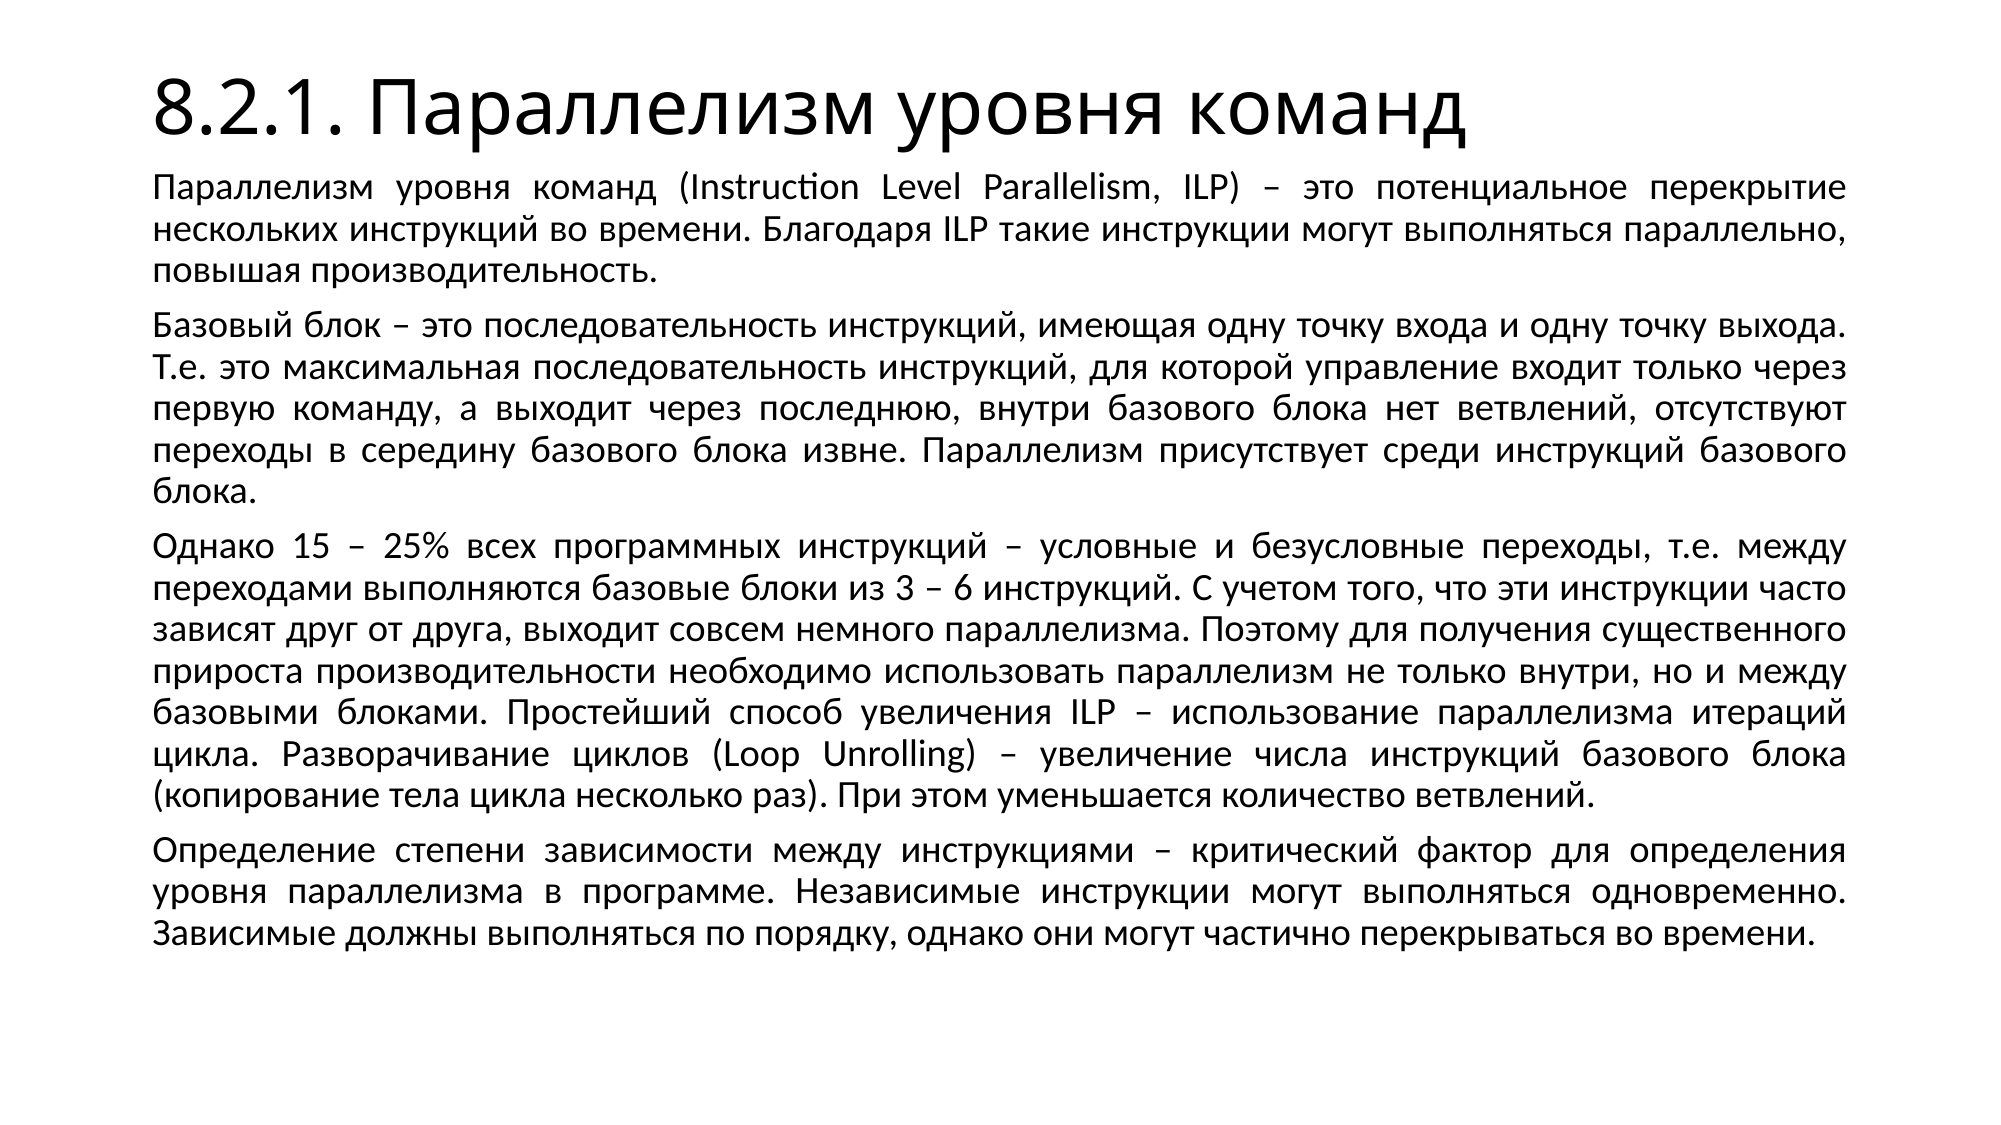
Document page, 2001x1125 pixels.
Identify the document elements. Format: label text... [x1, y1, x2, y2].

list Параллелизм уровня команд (Instruction Level Parallelism, ILP) – это потенциальное перекрытие нескольких инструкций во времени. Благодаря ILP такие инструкции могут выполняться параллельно, повышая производительность. Базовый блок – это последовательность инструкций, имеющая одну точку входа и одну точку выхода. Т.е. это максимальная последовательность инструкций, для которой управление входит только через первую команду, а выходит через последнюю, внутри базового блока нет ветвлений, отсутствуют переходы в середину базового блока извне. Параллелизм присутствует среди инструкций базового блока. Однако 15 – 25% всех программных инструкций – условные и безусловные переходы, т.е. между переходами выполняются базовые блоки из 3 – 6 инструкций. С учетом того, что эти инструкции часто зависят друг от друга, выходит совсем немного параллелизма. Поэтому для получения существенного прироста производительности необходимо использовать параллелизм не только внутри, но и между базовыми блоками. Простейший способ увеличения ILP – использование параллелизма итераций цикла. Разворачивание циклов (Loop Unrolling) – увеличение числа инструкций базового блока (копирование тела цикла несколько раз). При этом уменьшается количество ветвлений. Определение степени зависимости между инструкциями – критический фактор для определения уровня параллелизма в программе. Независимые инструкции могут выполняться одновременно. Зависимые должны выполняться по порядку, однако они могут частично перекрываться во времени. [137, 158, 1863, 1014]
title 8.2.1. Параллелизм уровня команд [137, 59, 1863, 158]
